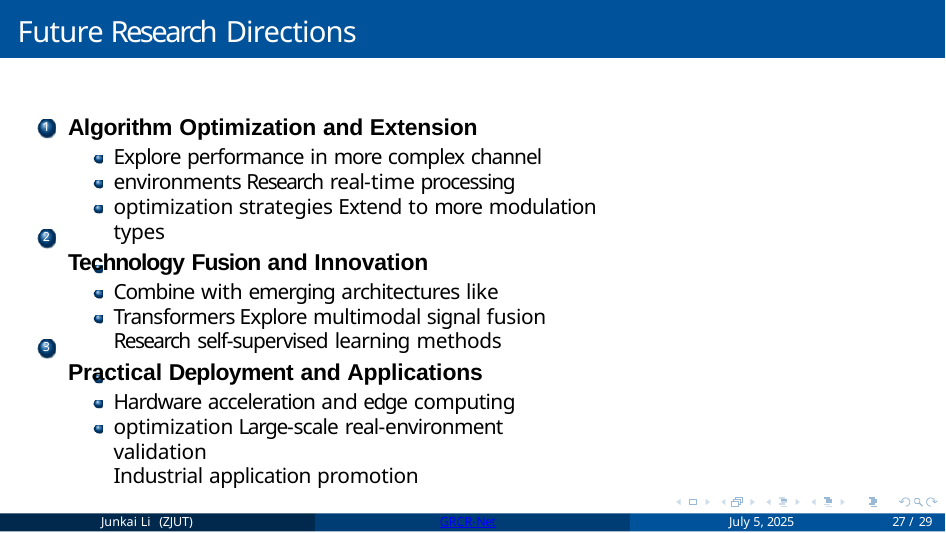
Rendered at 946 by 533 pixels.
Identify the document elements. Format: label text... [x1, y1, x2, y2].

picture [93, 289, 103, 300]
picture [37, 339, 57, 359]
picture [93, 375, 103, 385]
picture [37, 119, 57, 139]
picture [93, 424, 103, 434]
text_box Algorithm Optimization and Extension Explore performance in more complex channel environments Research real-time processing optimization strategies Extend to more modulation types Technology Fusion and Innovation Combine with emerging architectures like Transformers Explore multimodal signal fusion Research self-supervised learning methods Practical Deployment and Applications Hardware acceleration and edge computing optimization Large-scale real-environment validation Industrial application promotion [66, 106, 637, 489]
picture [93, 399, 103, 410]
picture [37, 229, 57, 249]
picture [93, 265, 103, 275]
picture [93, 155, 103, 165]
picture [93, 179, 103, 190]
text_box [0, 513, 946, 532]
title Future Research Directions [15, 10, 829, 102]
picture [93, 314, 103, 324]
picture [93, 204, 103, 214]
